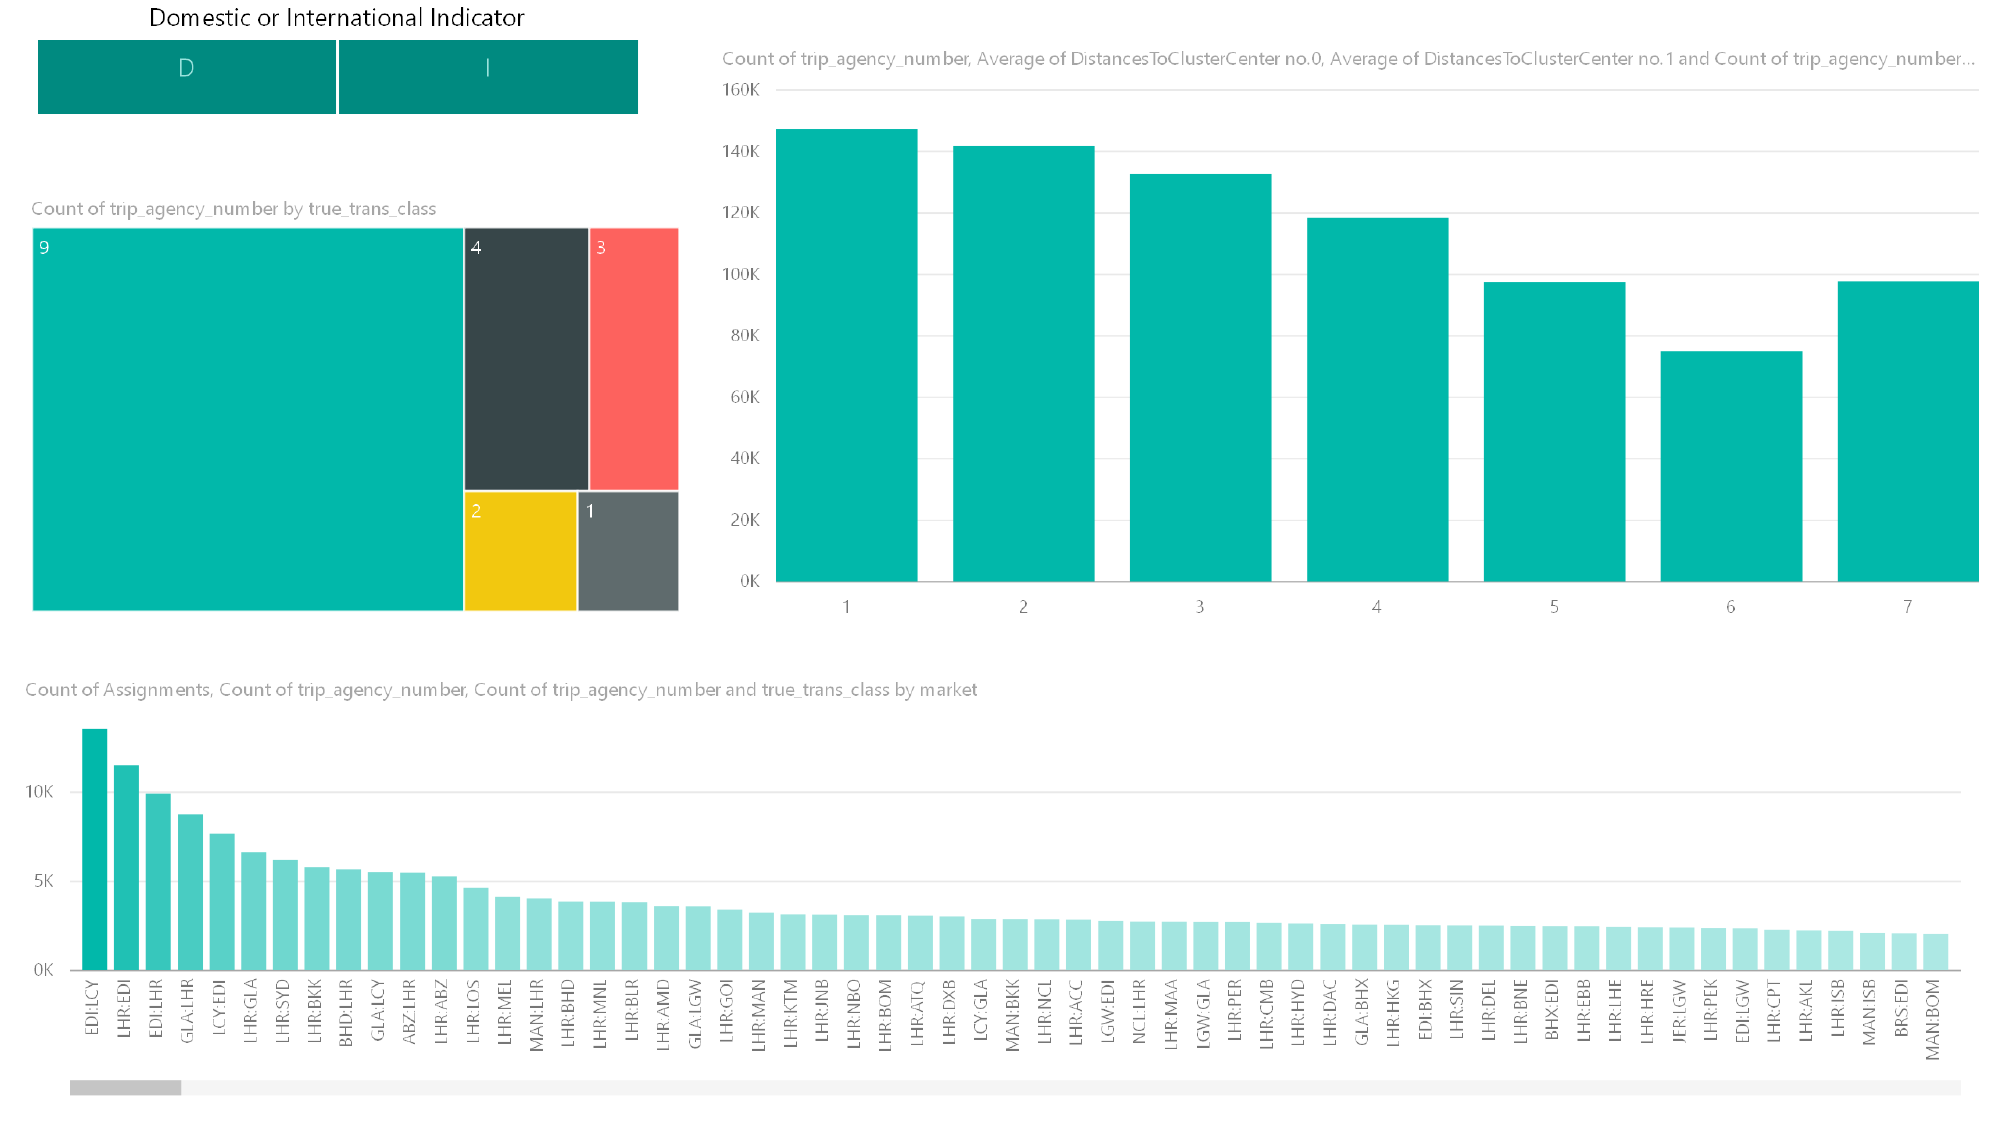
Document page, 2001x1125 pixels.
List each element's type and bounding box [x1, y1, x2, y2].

picture [714, 45, 1986, 621]
picture [0, 0, 674, 121]
picture [17, 676, 1968, 1102]
picture [23, 195, 686, 618]
